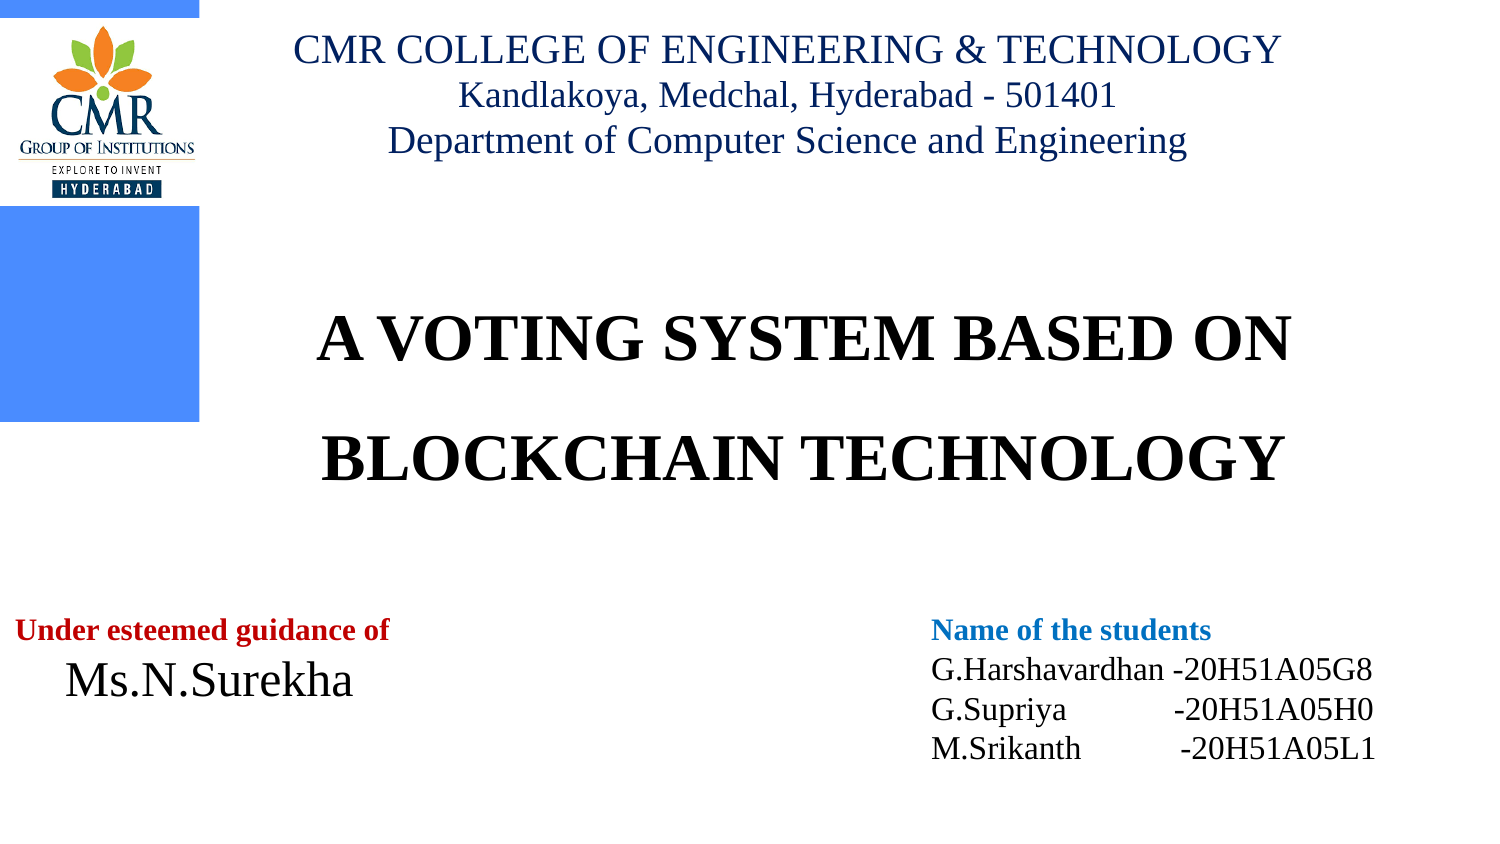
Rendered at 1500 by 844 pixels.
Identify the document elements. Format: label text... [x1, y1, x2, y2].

table_cell Kandlakoya, Medchal, Hyderabad - 501401 [288, 73, 1288, 117]
text_box Under esteemed guidance of Ms.N.Surekha [0, 583, 844, 715]
table_cell Department of Computer Science and Engineering [288, 117, 1288, 163]
text_box A VOTING SYSTEM BASED ON BLOCKCHAIN TECHNOLOGY [229, 246, 1380, 502]
picture [0, 18, 213, 207]
table_header CMR COLLEGE OF ENGINEERING & TECHNOLOGY [288, 25, 1288, 73]
text_box Name of the students G.Harshavardhan -20H51A05G8 G.Supriya -20H51A05H0 M.Srikanth -20H51A05L1 [916, 583, 1500, 831]
